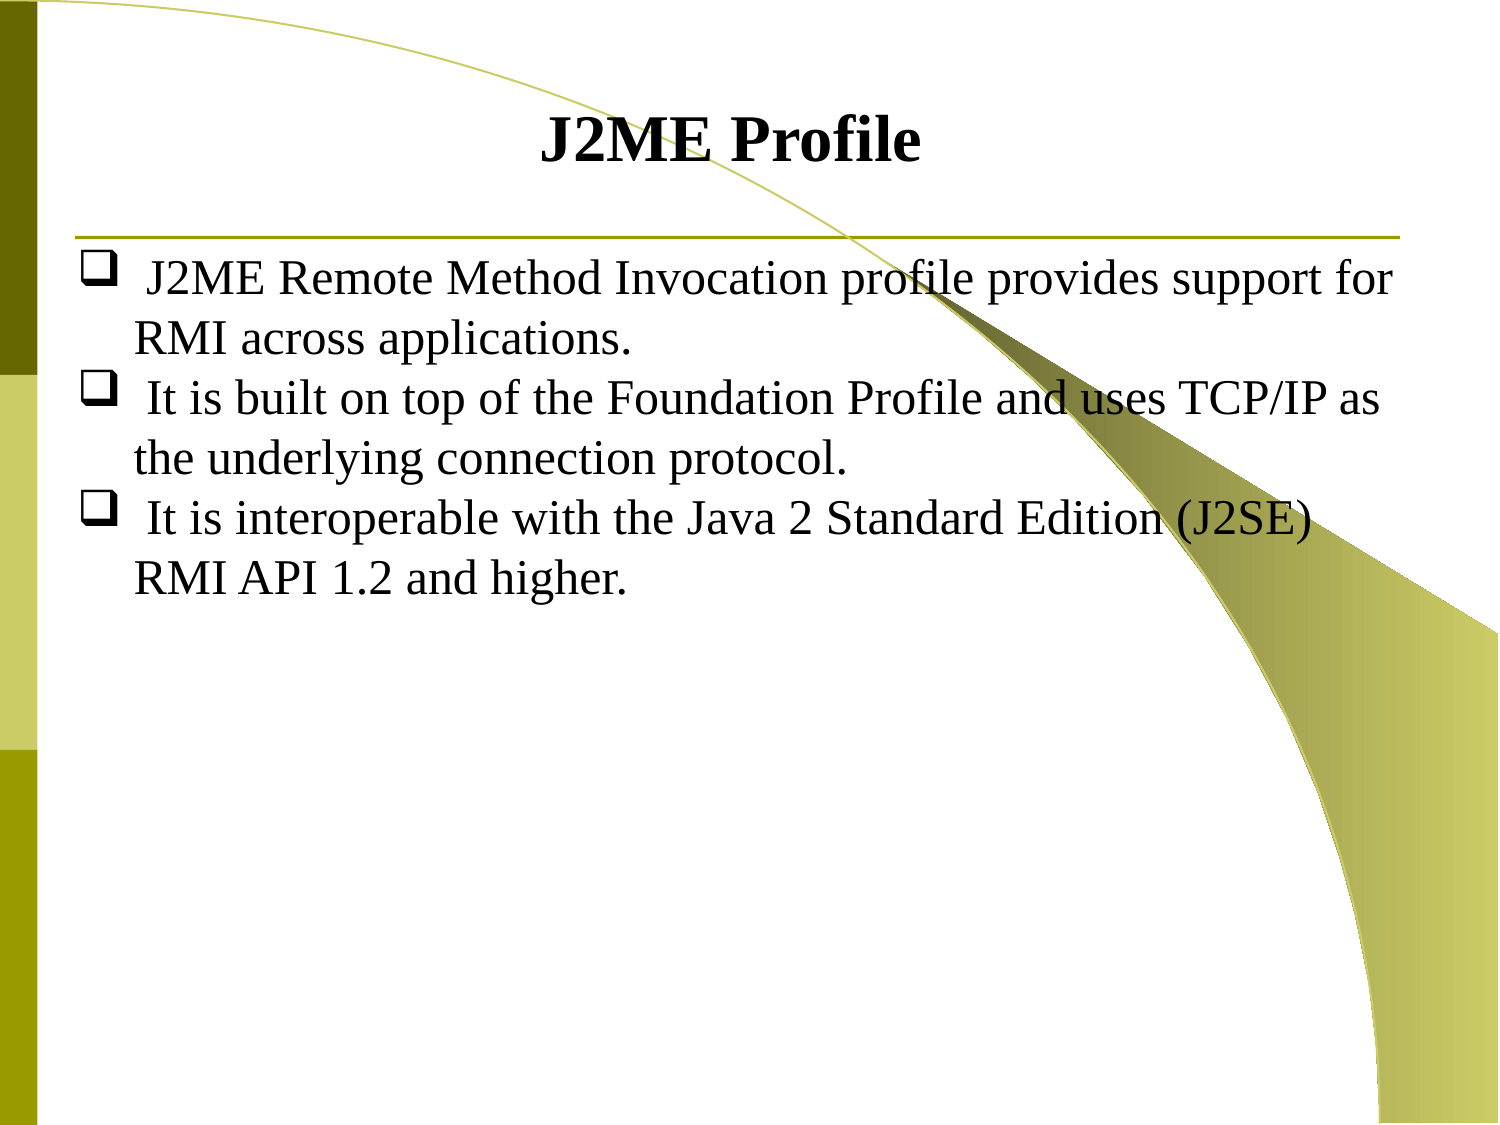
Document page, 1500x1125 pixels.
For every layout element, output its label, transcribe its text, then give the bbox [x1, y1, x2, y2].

text_box J2ME Remote Method Invocation profile provides support for RMI across applications. It is built on top of the Foundation Profile and uses TCP/IP as the underlying connection protocol. It is interoperable with the Java 2 Standard Edition (J2SE) RMI API 1.2 and higher. [62, 237, 1425, 673]
text_box J2ME Profile [62, 87, 1400, 183]
